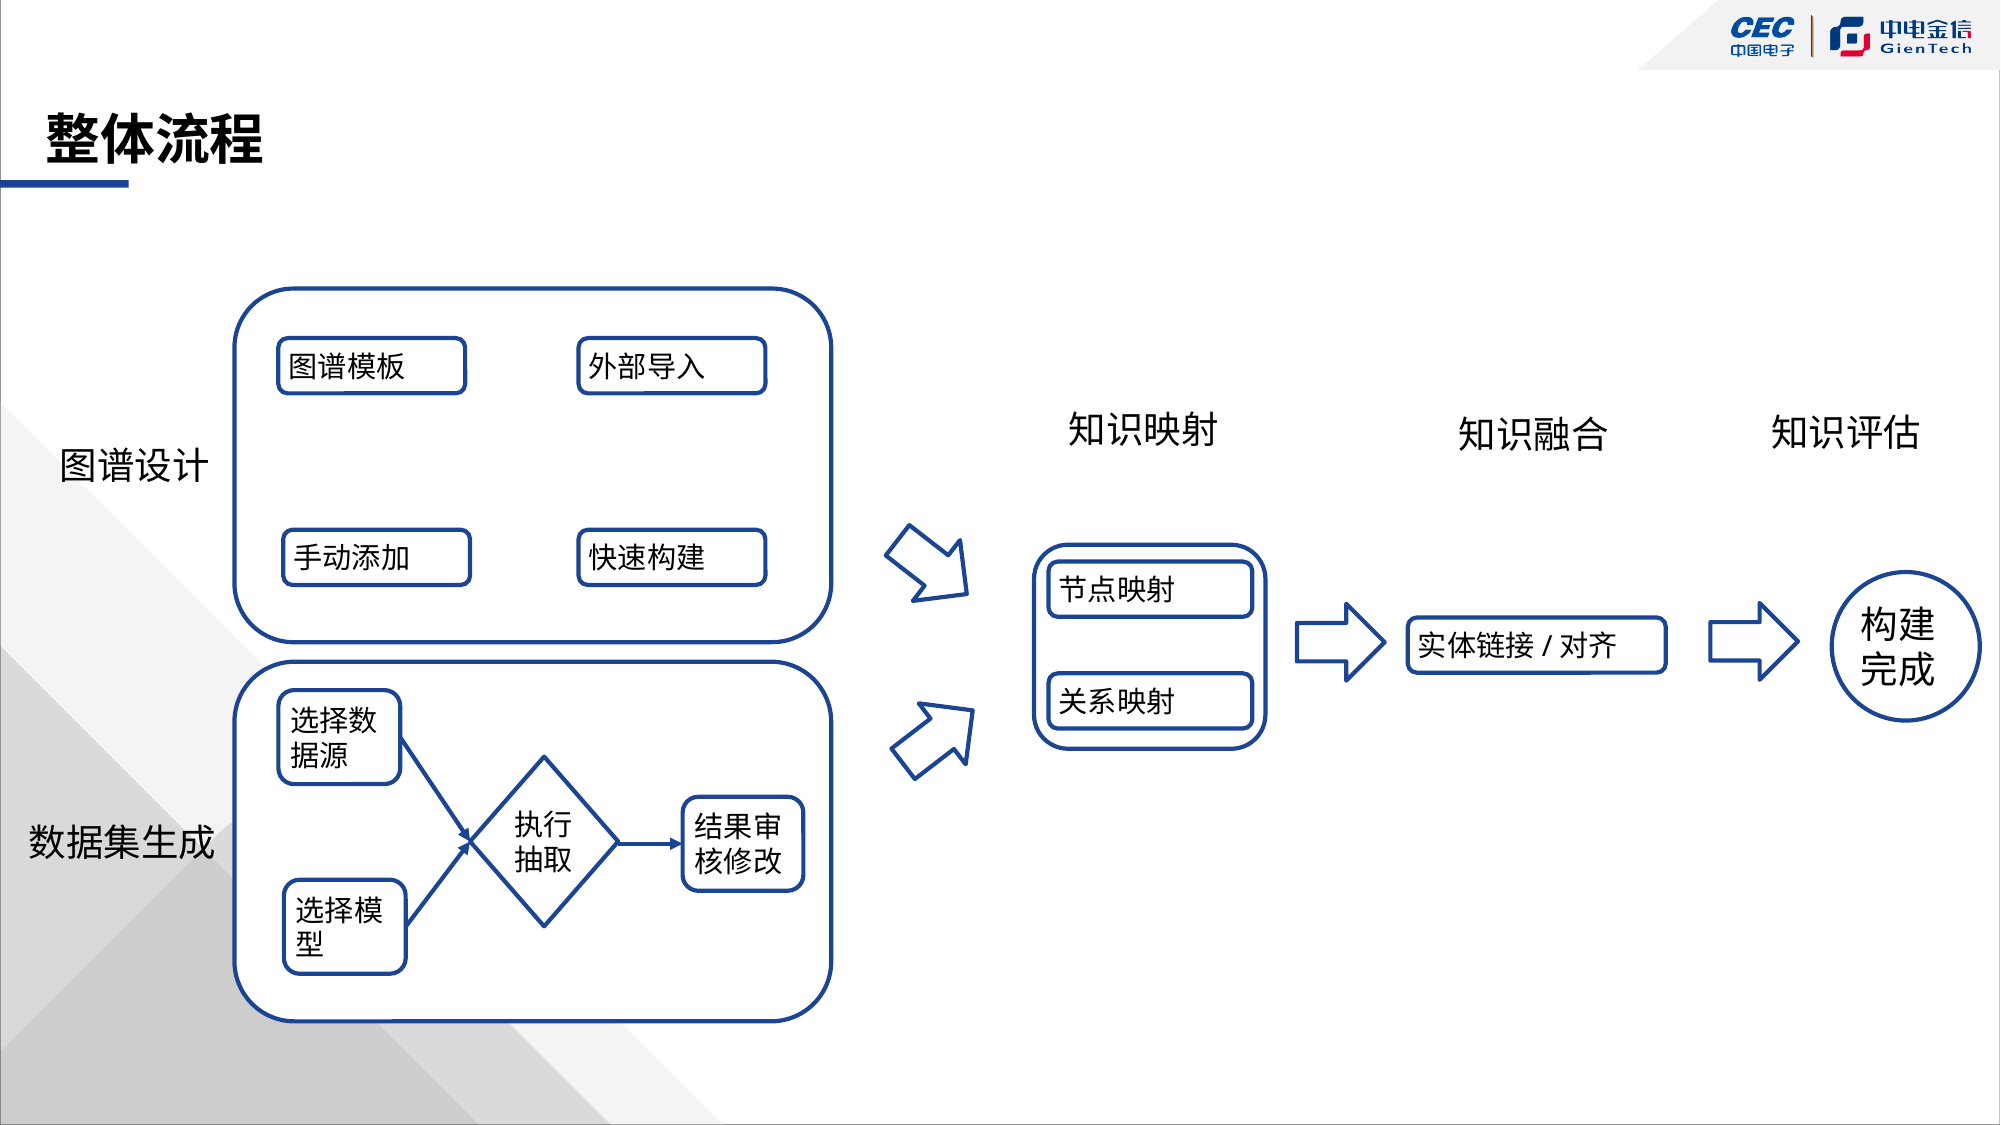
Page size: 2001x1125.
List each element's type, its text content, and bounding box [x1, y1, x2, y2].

text_box 节点映射 [1048, 561, 1253, 617]
text_box 选择数据源 [278, 690, 401, 785]
text_box 数据集生成 [21, 811, 229, 872]
text_box [1710, 602, 1799, 680]
text_box 图谱设计 [52, 435, 224, 496]
text_box [891, 703, 973, 780]
text_box 选择模型 [283, 879, 406, 974]
text_box 外部导入 [578, 338, 766, 394]
text_box 快速构建 [578, 529, 766, 586]
text_box 关系映射 [1048, 673, 1253, 729]
text_box [885, 525, 967, 601]
text_box 知识映射 [1061, 398, 1233, 459]
picture [0, 0, 2000, 1125]
text_box 手动添加 [283, 529, 471, 586]
text_box 知识融合 [1451, 403, 1623, 464]
text_box [234, 661, 832, 1022]
text_box [234, 288, 832, 643]
text_box 构建完成 [1831, 572, 1980, 721]
text_box 知识评估 [1763, 401, 1980, 462]
text_box 结果审核修改 [682, 796, 804, 891]
text_box 图谱模板 [278, 338, 466, 394]
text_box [405, 841, 471, 928]
title 整体流程 [37, 90, 1921, 179]
text_box 实体链接/对齐 [1407, 617, 1666, 673]
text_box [399, 736, 471, 842]
text_box 执行抽取 [471, 756, 619, 927]
picture [1731, 15, 1971, 58]
text_box [1296, 603, 1385, 681]
text_box [1033, 544, 1266, 749]
